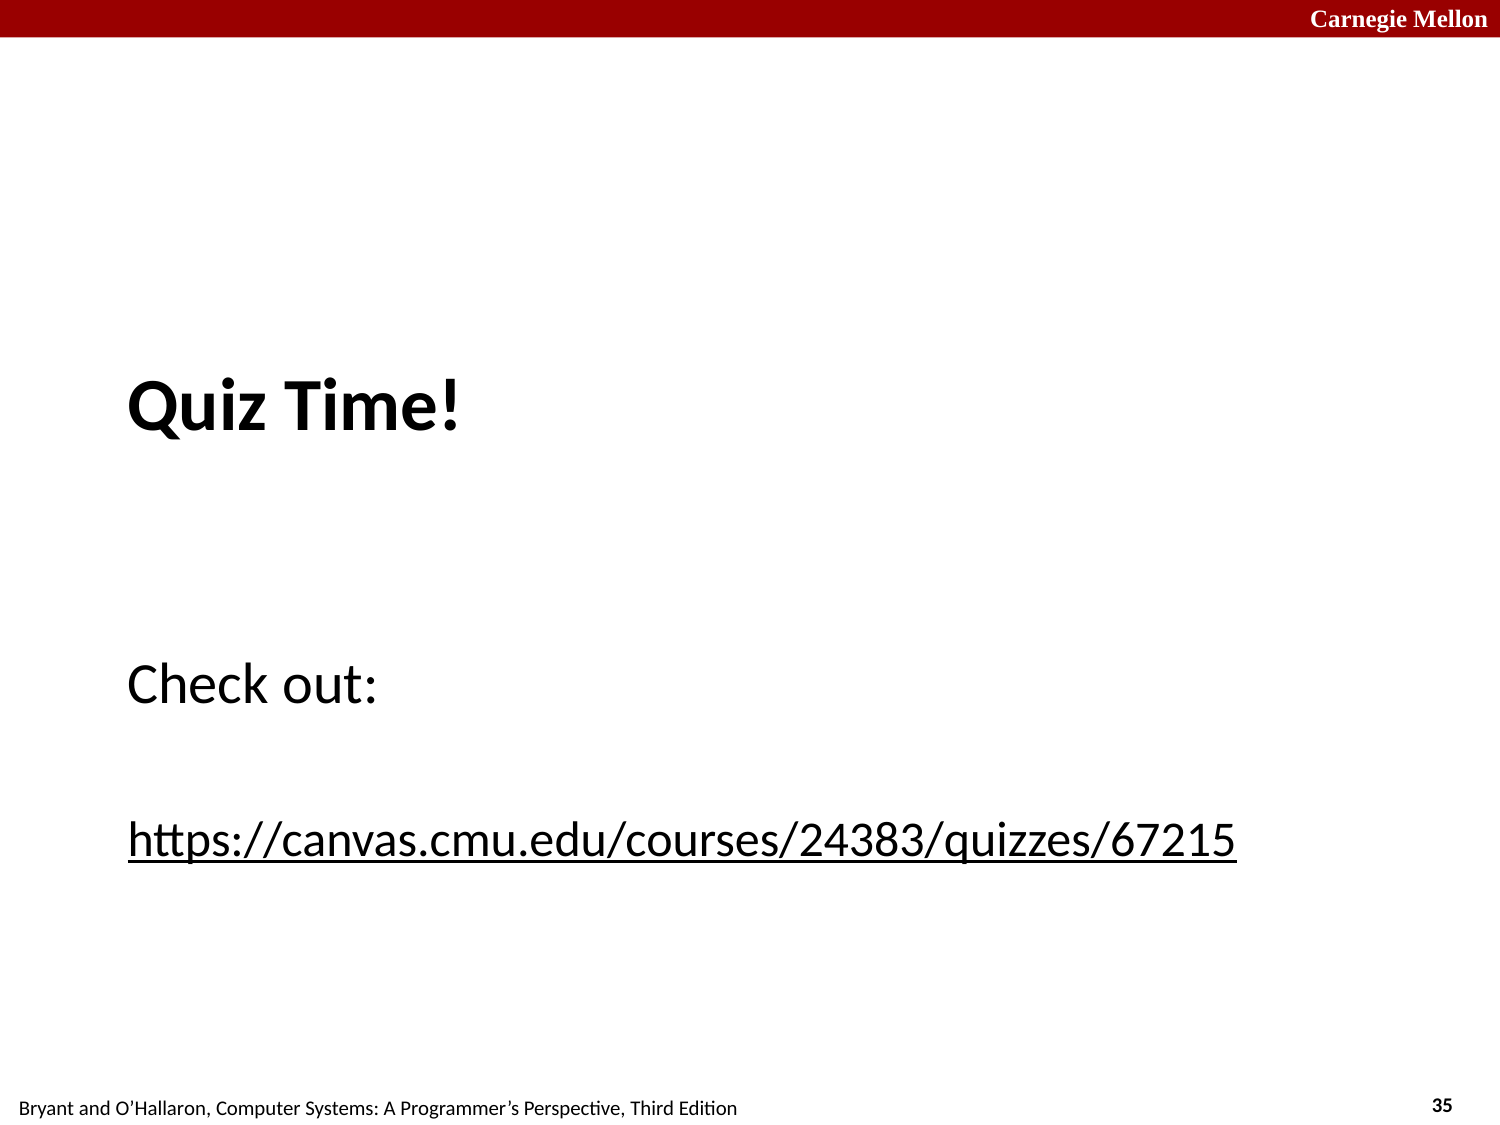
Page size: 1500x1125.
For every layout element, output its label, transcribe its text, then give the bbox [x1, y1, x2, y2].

title Quiz Time! [112, 279, 1388, 522]
subtitle Check out: https://canvas.cmu.edu/courses/24383/quizzes/67215 [112, 637, 1373, 926]
